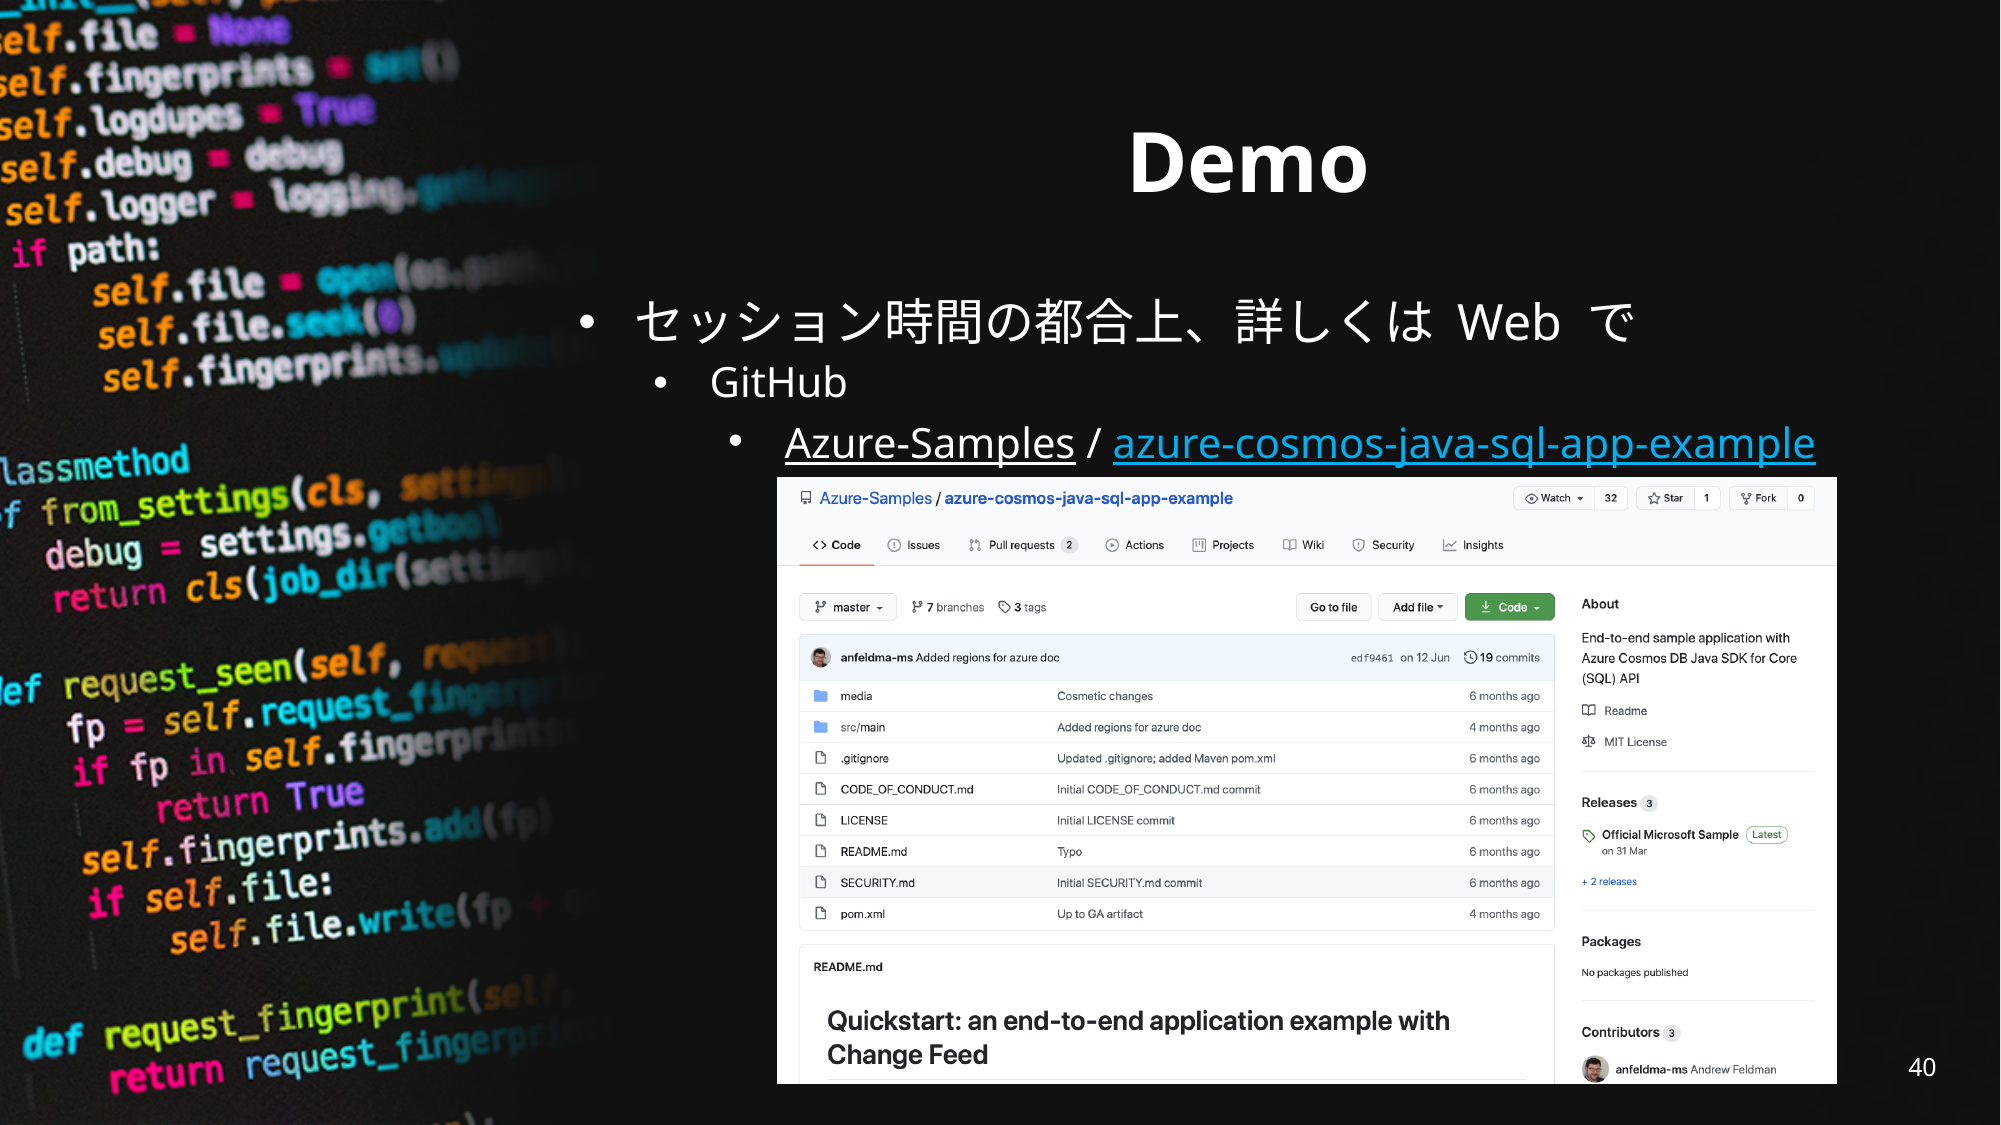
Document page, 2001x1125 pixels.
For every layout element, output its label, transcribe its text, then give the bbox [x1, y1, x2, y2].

list セッション時間の都合上、詳しくは Web で GitHub Azure-Samples / azure-cosmos-java-sql-app-example [544, 290, 1952, 1010]
picture [0, 0, 2001, 1125]
slide_number 40 [1721, 1039, 1952, 1099]
title Demo [544, 56, 1952, 274]
